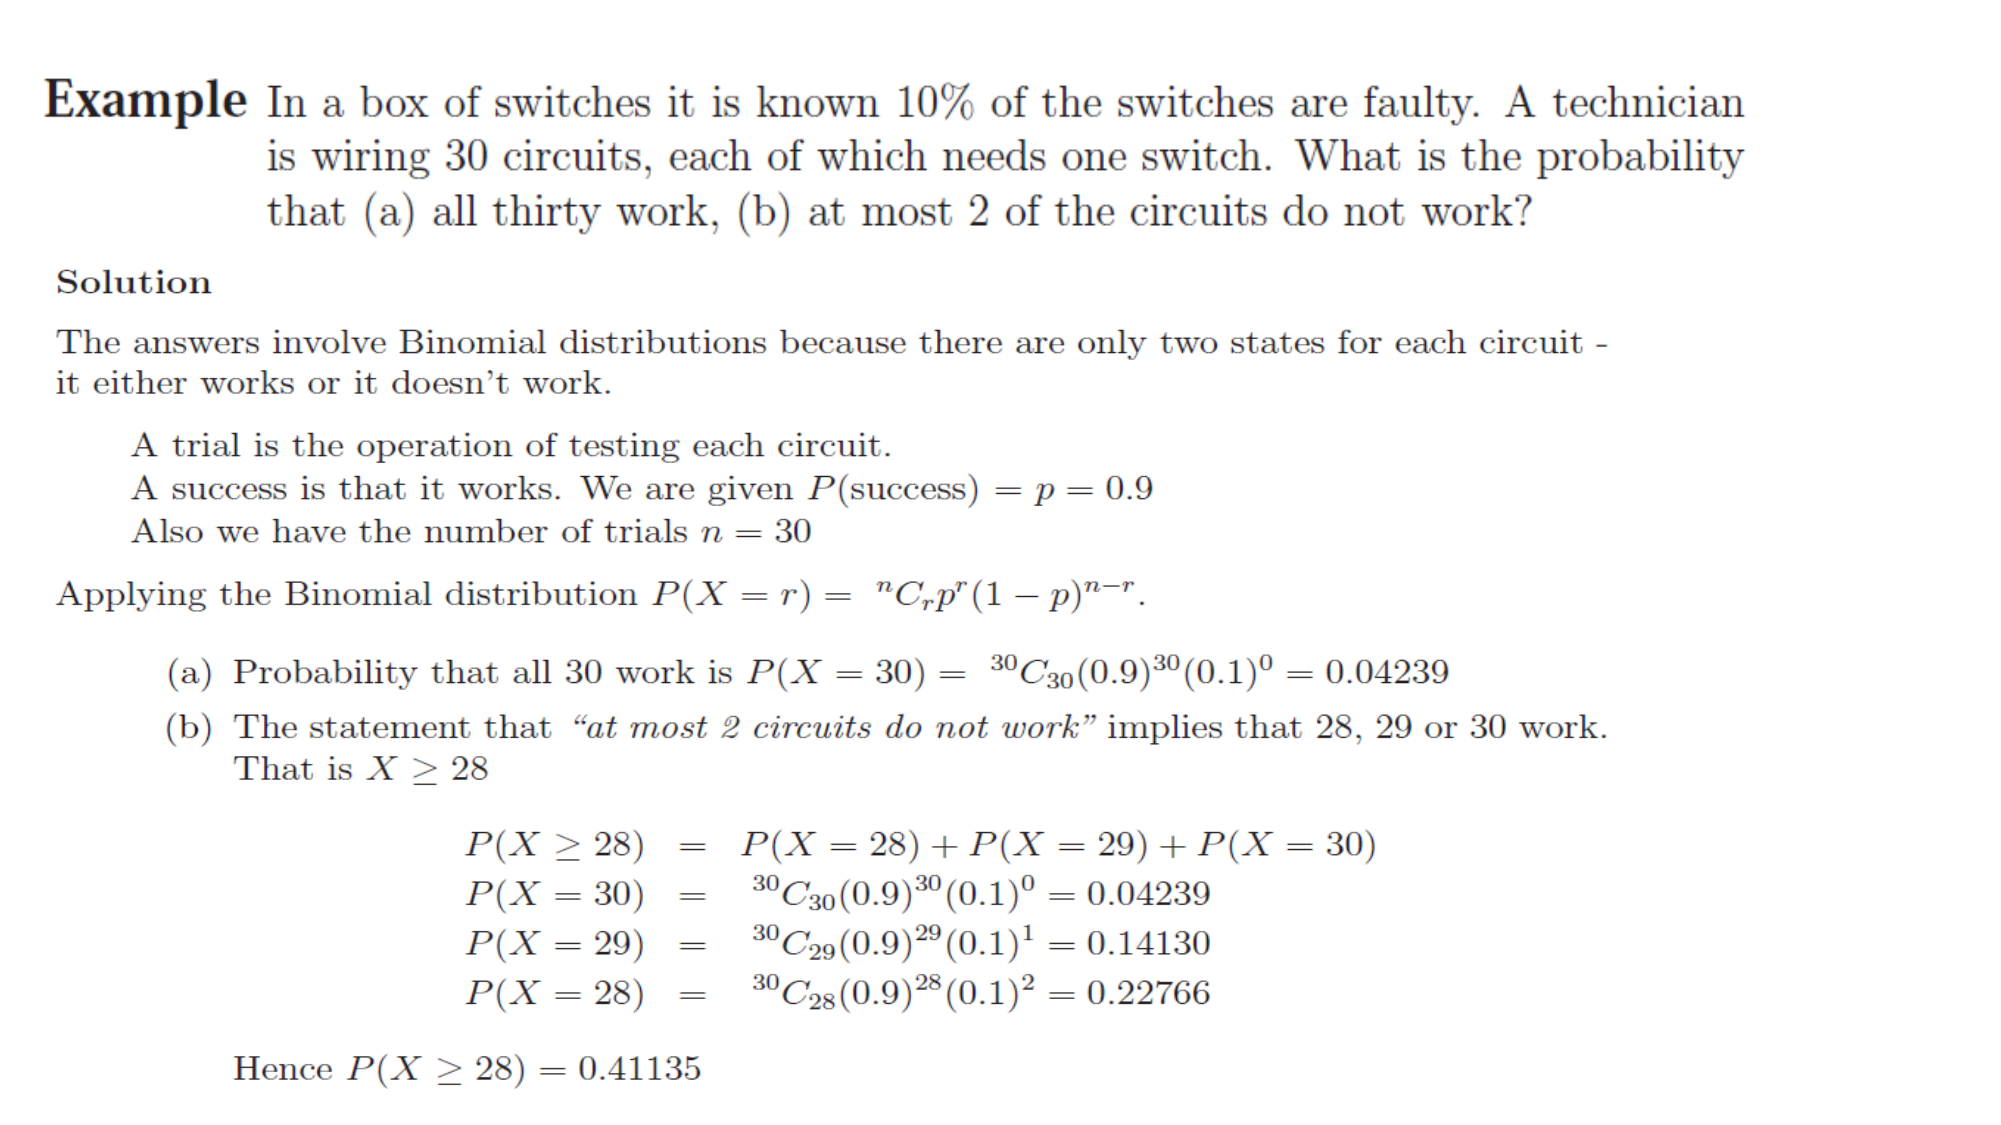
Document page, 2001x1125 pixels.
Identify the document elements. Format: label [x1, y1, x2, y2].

picture [45, 266, 1611, 1118]
list [30, 55, 1756, 267]
